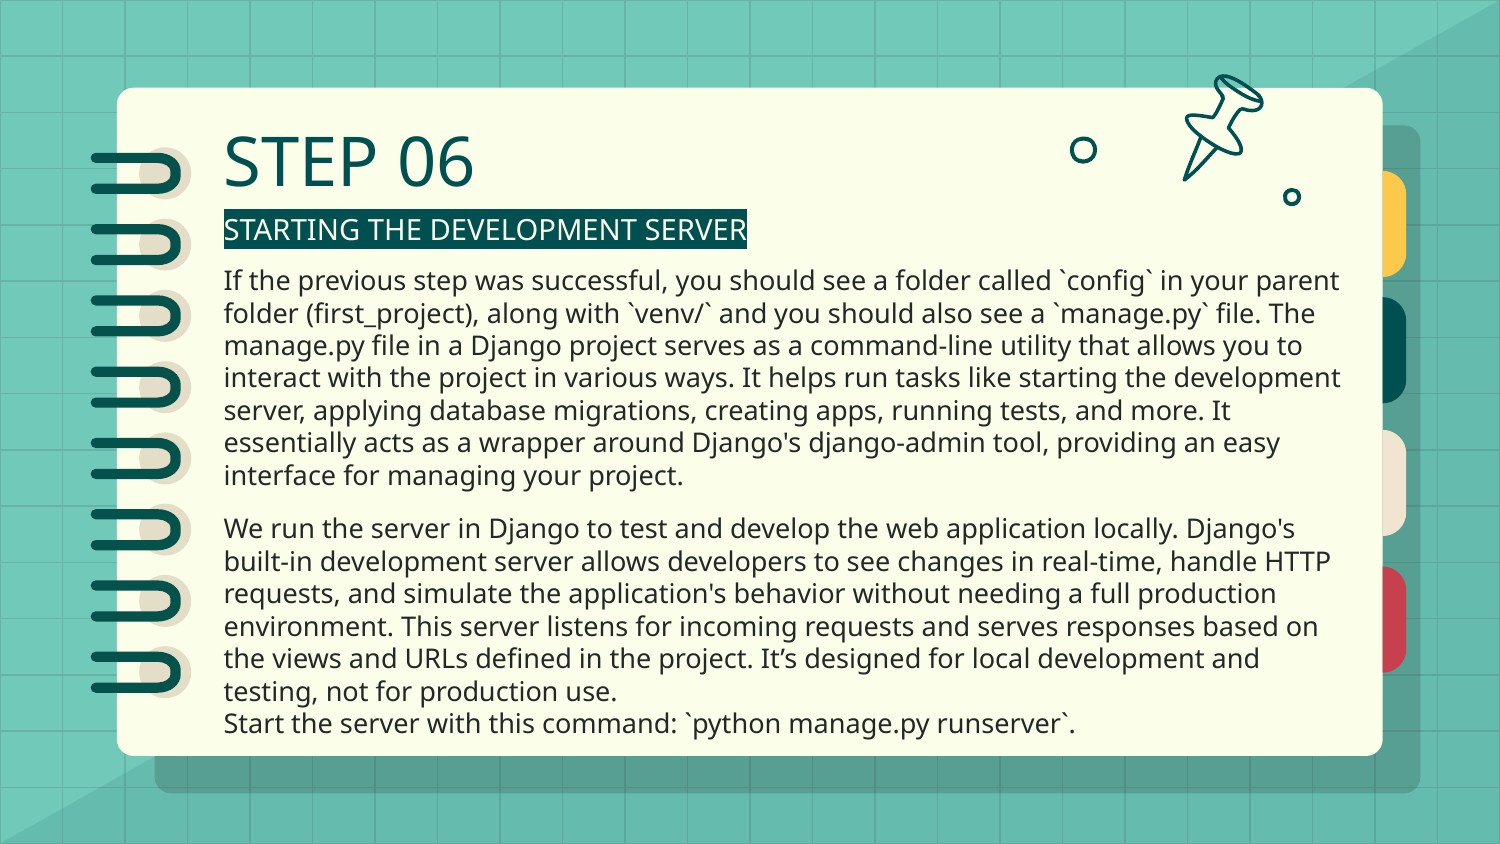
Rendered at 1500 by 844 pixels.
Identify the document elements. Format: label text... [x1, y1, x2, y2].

text_box [1069, 136, 1098, 164]
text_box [1160, 95, 1277, 169]
title STEP 06 [208, 103, 1360, 197]
subtitle If the previous step was successful, you should see a folder called `config` in your parent folder (first_project), along with `venv/` and you should also see a `manage.py` file. The manage.py file in a Django project serves as a command-line utility that allows you to interact with the project in various ways. It helps run tasks like starting the development server, applying database migrations, creating apps, running tests, and more. It essentially acts as a wrapper around Django's django-admin tool, providing an easy interface for managing your project. We run the server in Django to test and develop the web application locally. Django's built-in development server allows developers to see changes in real-time, handle HTTP requests, and simulate the application's behavior without needing a full production environment. This server listens for incoming requests and serves responses based on the views and URLs defined in the project. It’s designed for local development and testing, not for production use. Start the server with this command: `python manage.py runserver`. [208, 248, 1360, 733]
subtitle STARTING THE DEVELOPMENT SERVER [208, 197, 1360, 248]
text_box [1283, 188, 1302, 207]
